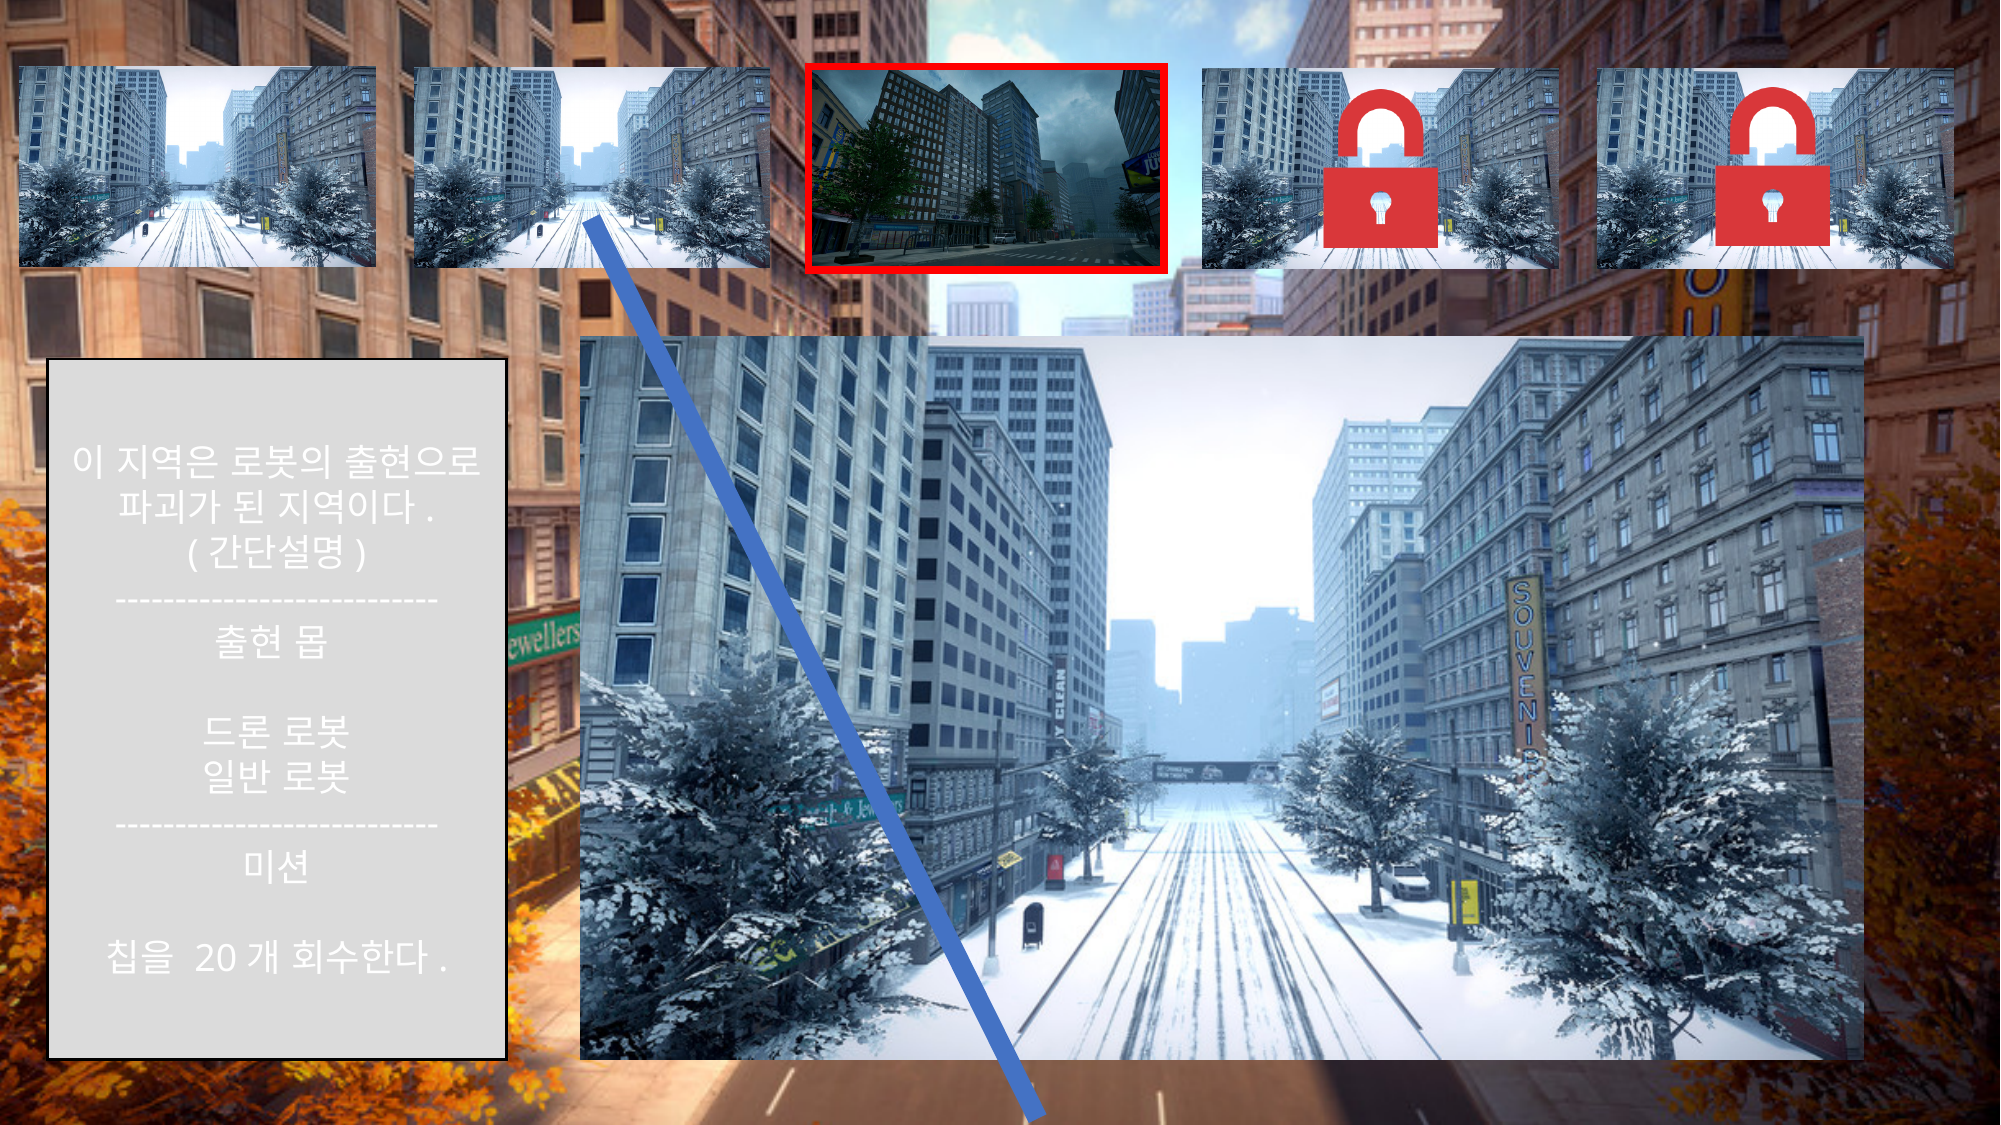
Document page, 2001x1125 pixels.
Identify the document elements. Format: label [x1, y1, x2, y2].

text_box [590, 218, 1038, 1119]
picture [0, 0, 2000, 1125]
